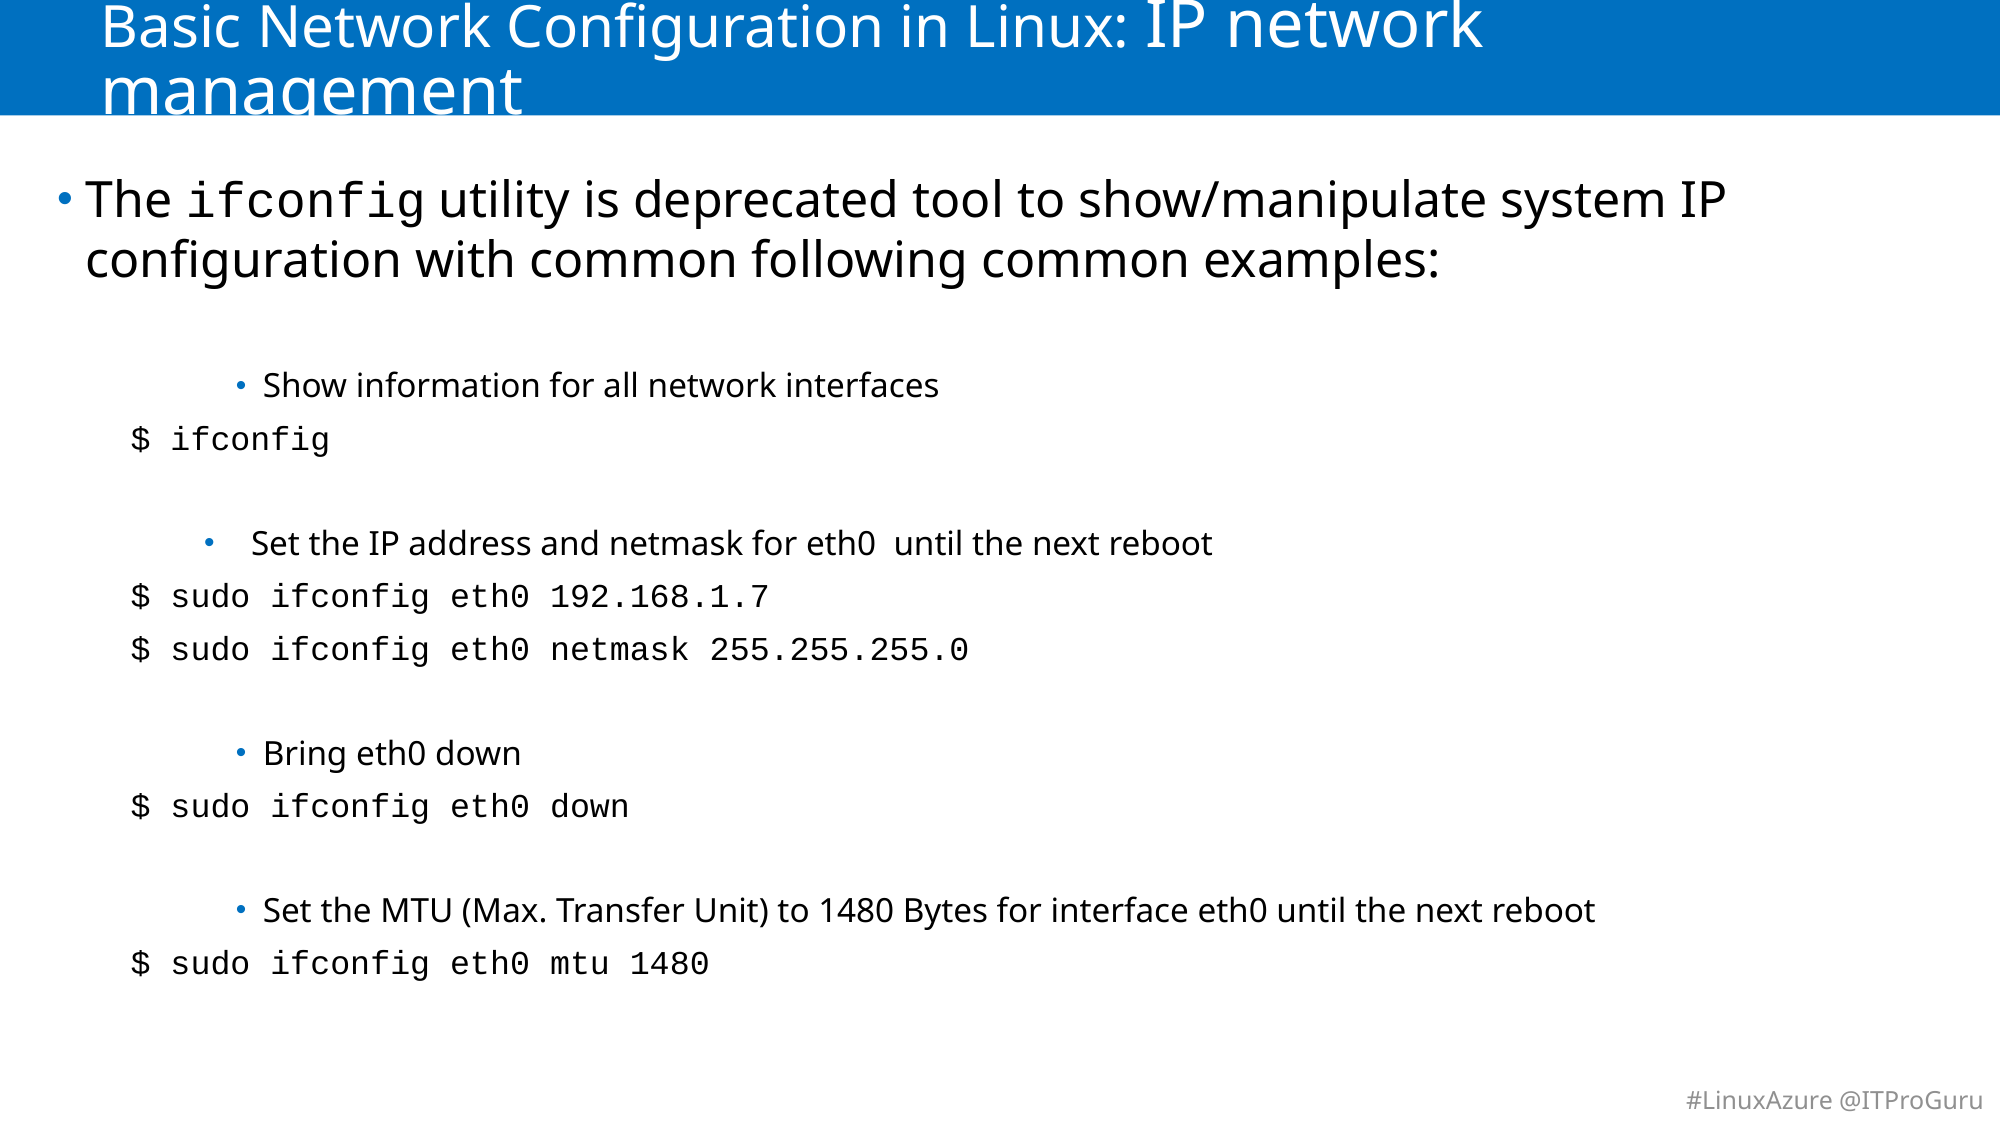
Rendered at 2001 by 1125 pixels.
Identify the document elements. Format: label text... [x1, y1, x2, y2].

title Basic Network Configuration in Linux: IP network management [100, 0, 1933, 122]
list The ifconfig utility is deprecated tool to show/manipulate system IP configuration with common following common examples: Show information for all network interfaces $ ifconfig Set the IP address and netmask for eth0 until the next reboot $ sudo ifconfig eth0 192.168.1.7 $ sudo ifconfig eth0 netmask 255.255.255.0 Bring eth0 down $ sudo ifconfig eth0 down Set the MTU (Max. Transfer Unit) to 1480 Bytes for interface eth0 until the next reboot $ sudo ifconfig eth0 mtu 1480 [56, 167, 1933, 1013]
